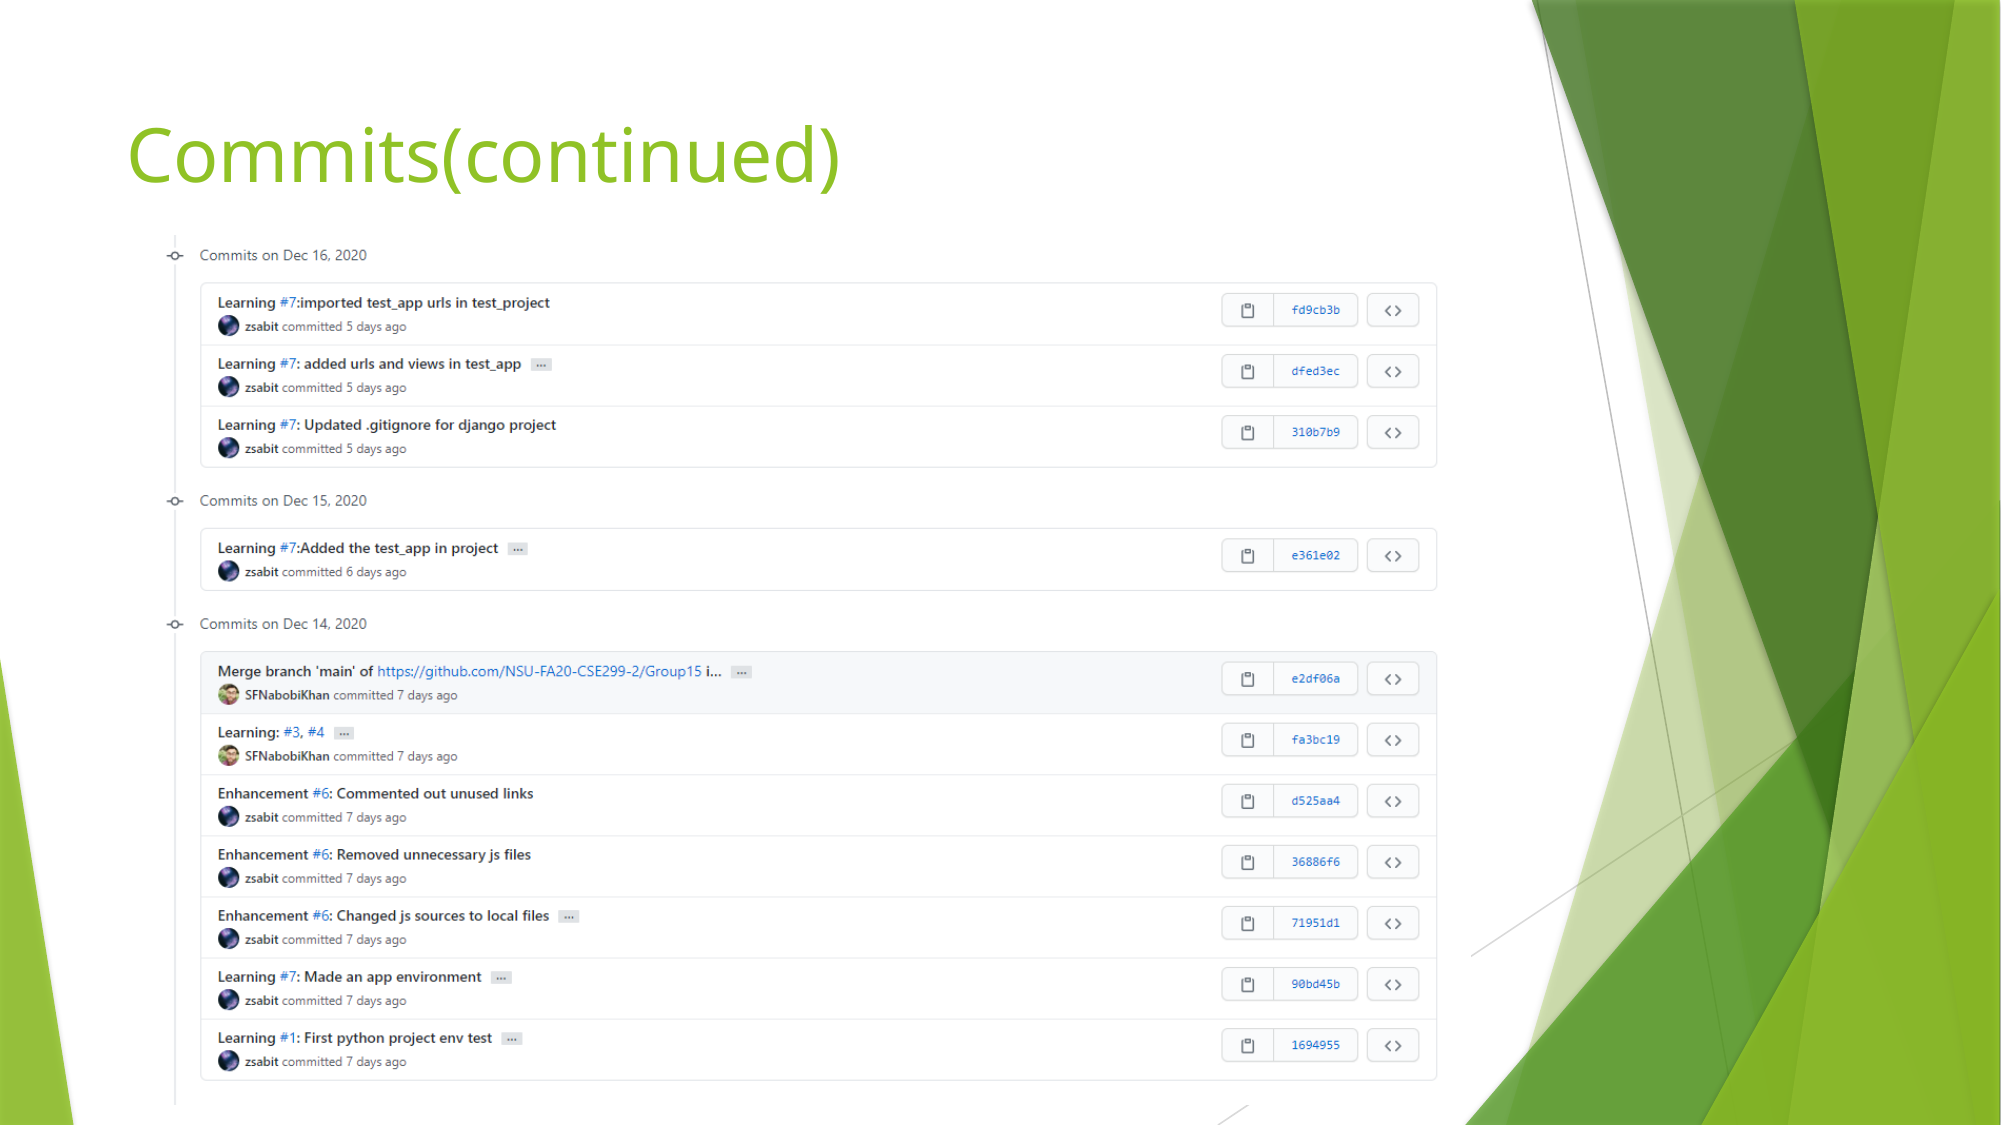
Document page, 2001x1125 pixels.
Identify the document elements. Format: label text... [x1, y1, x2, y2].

title Commits(continued) [111, 99, 1522, 317]
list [154, 235, 1471, 1106]
